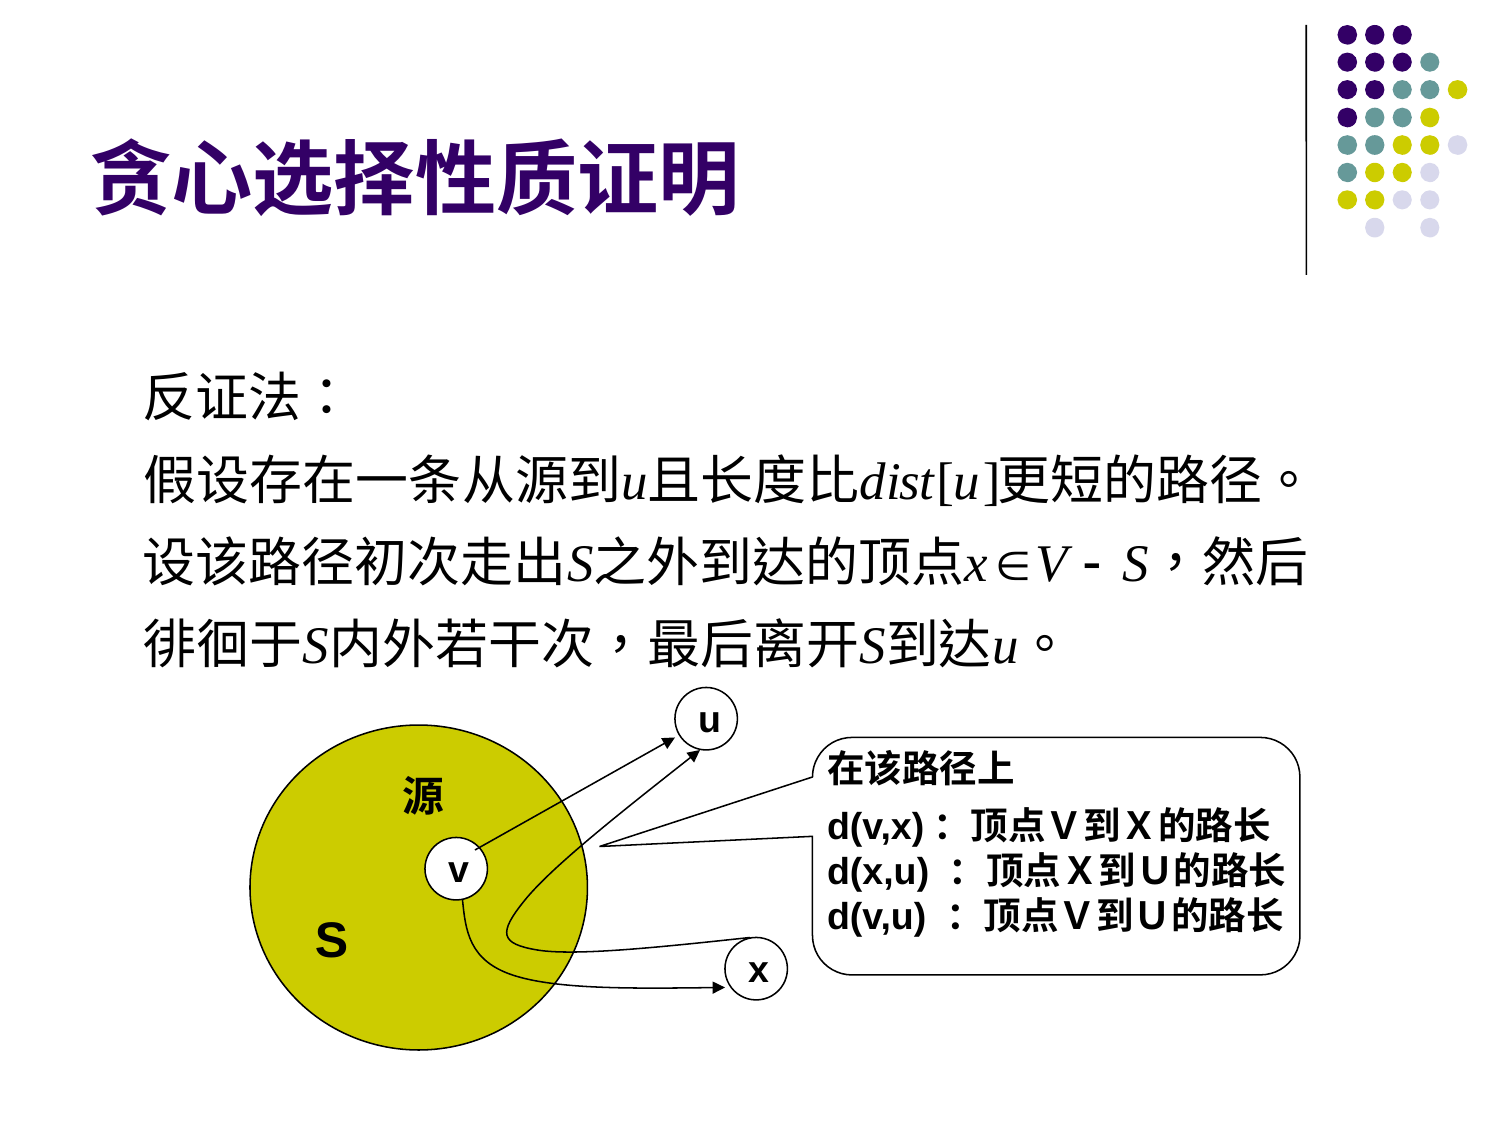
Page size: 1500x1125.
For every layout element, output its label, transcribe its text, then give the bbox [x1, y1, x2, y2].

title 贪心选择性质证明 [75, 20, 1313, 233]
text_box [249, 687, 788, 1051]
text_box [812, 737, 1351, 976]
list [137, 362, 1313, 681]
